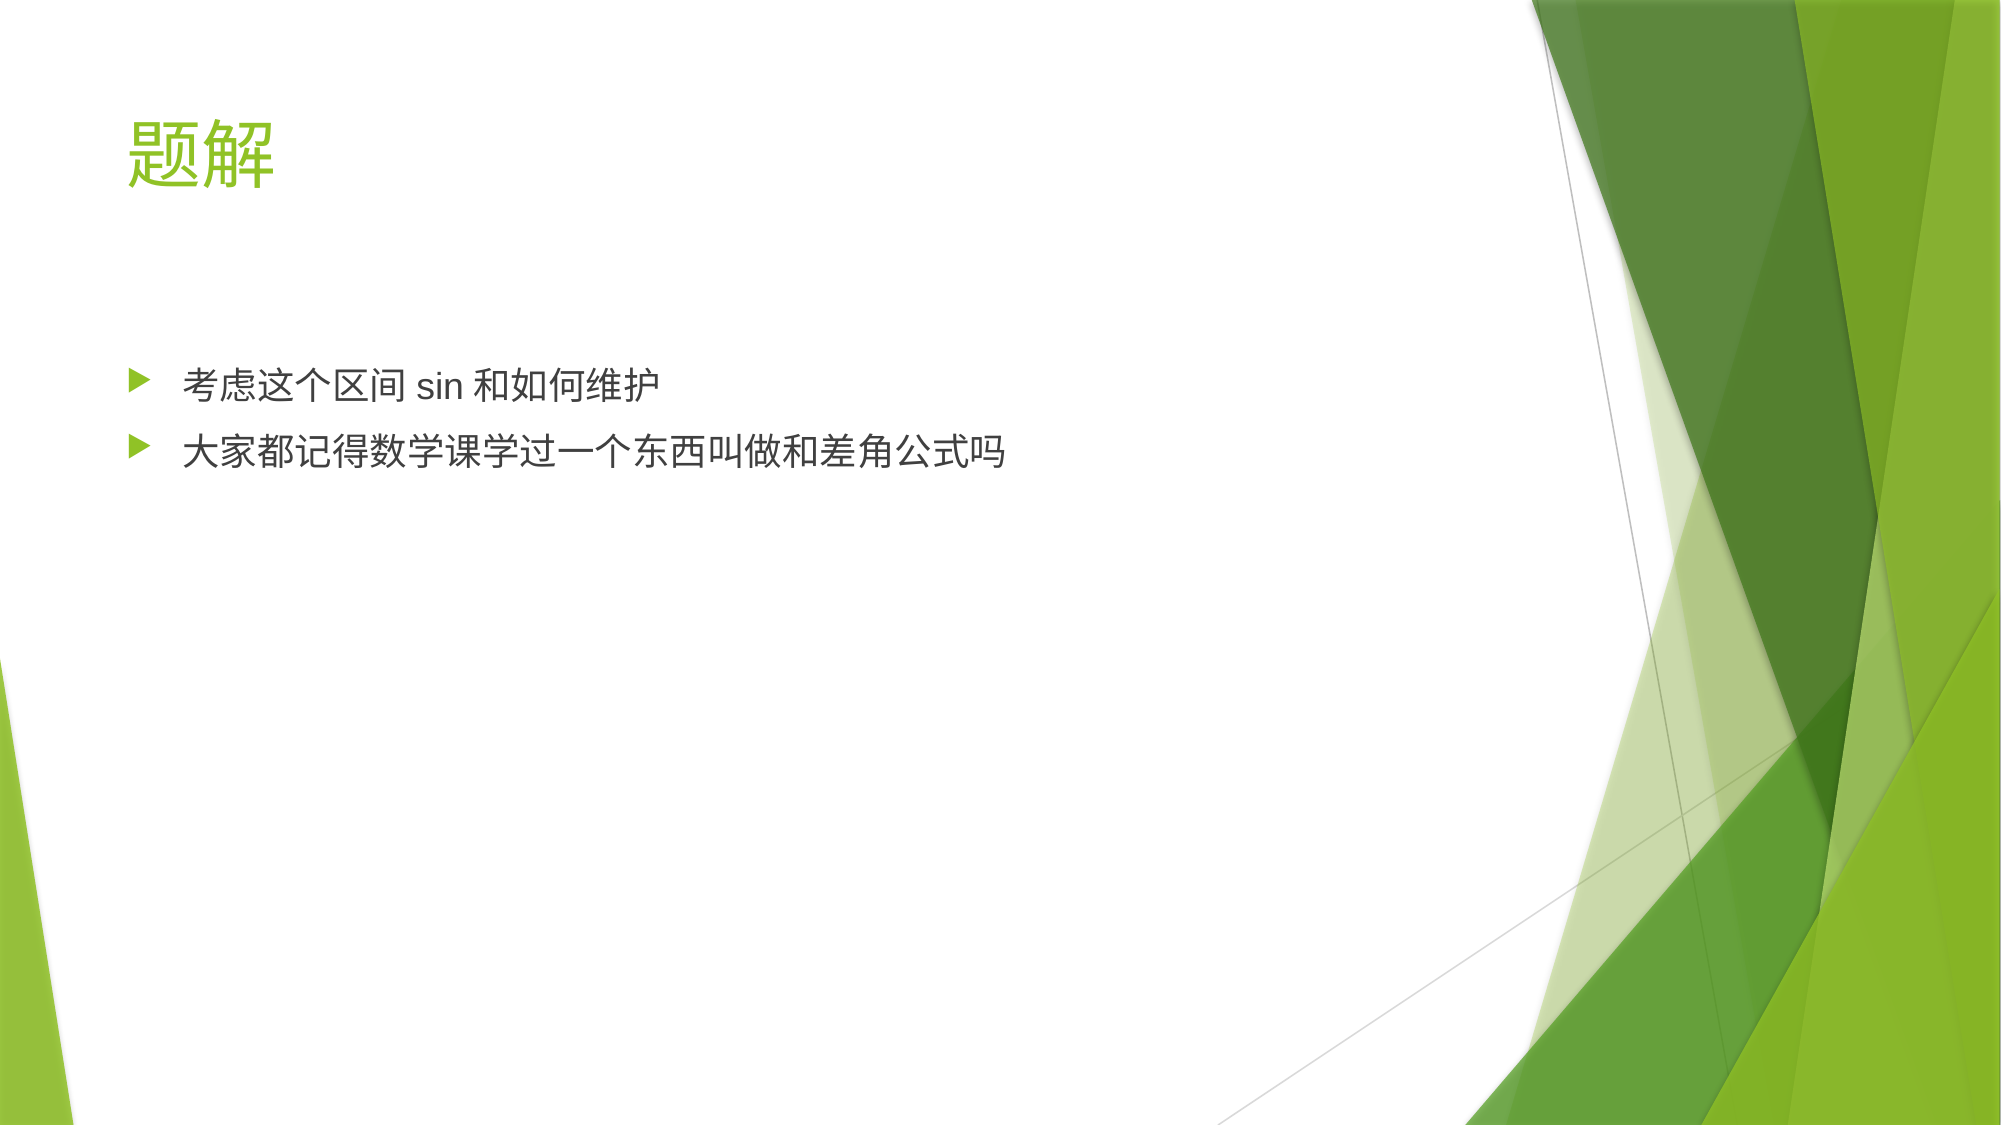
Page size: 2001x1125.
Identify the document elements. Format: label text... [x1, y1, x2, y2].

list 考虑这个区间sin和如何维护 大家都记得数学课学过一个东西叫做和差角公式吗 [111, 354, 1522, 992]
title 题解 [111, 99, 1522, 317]
